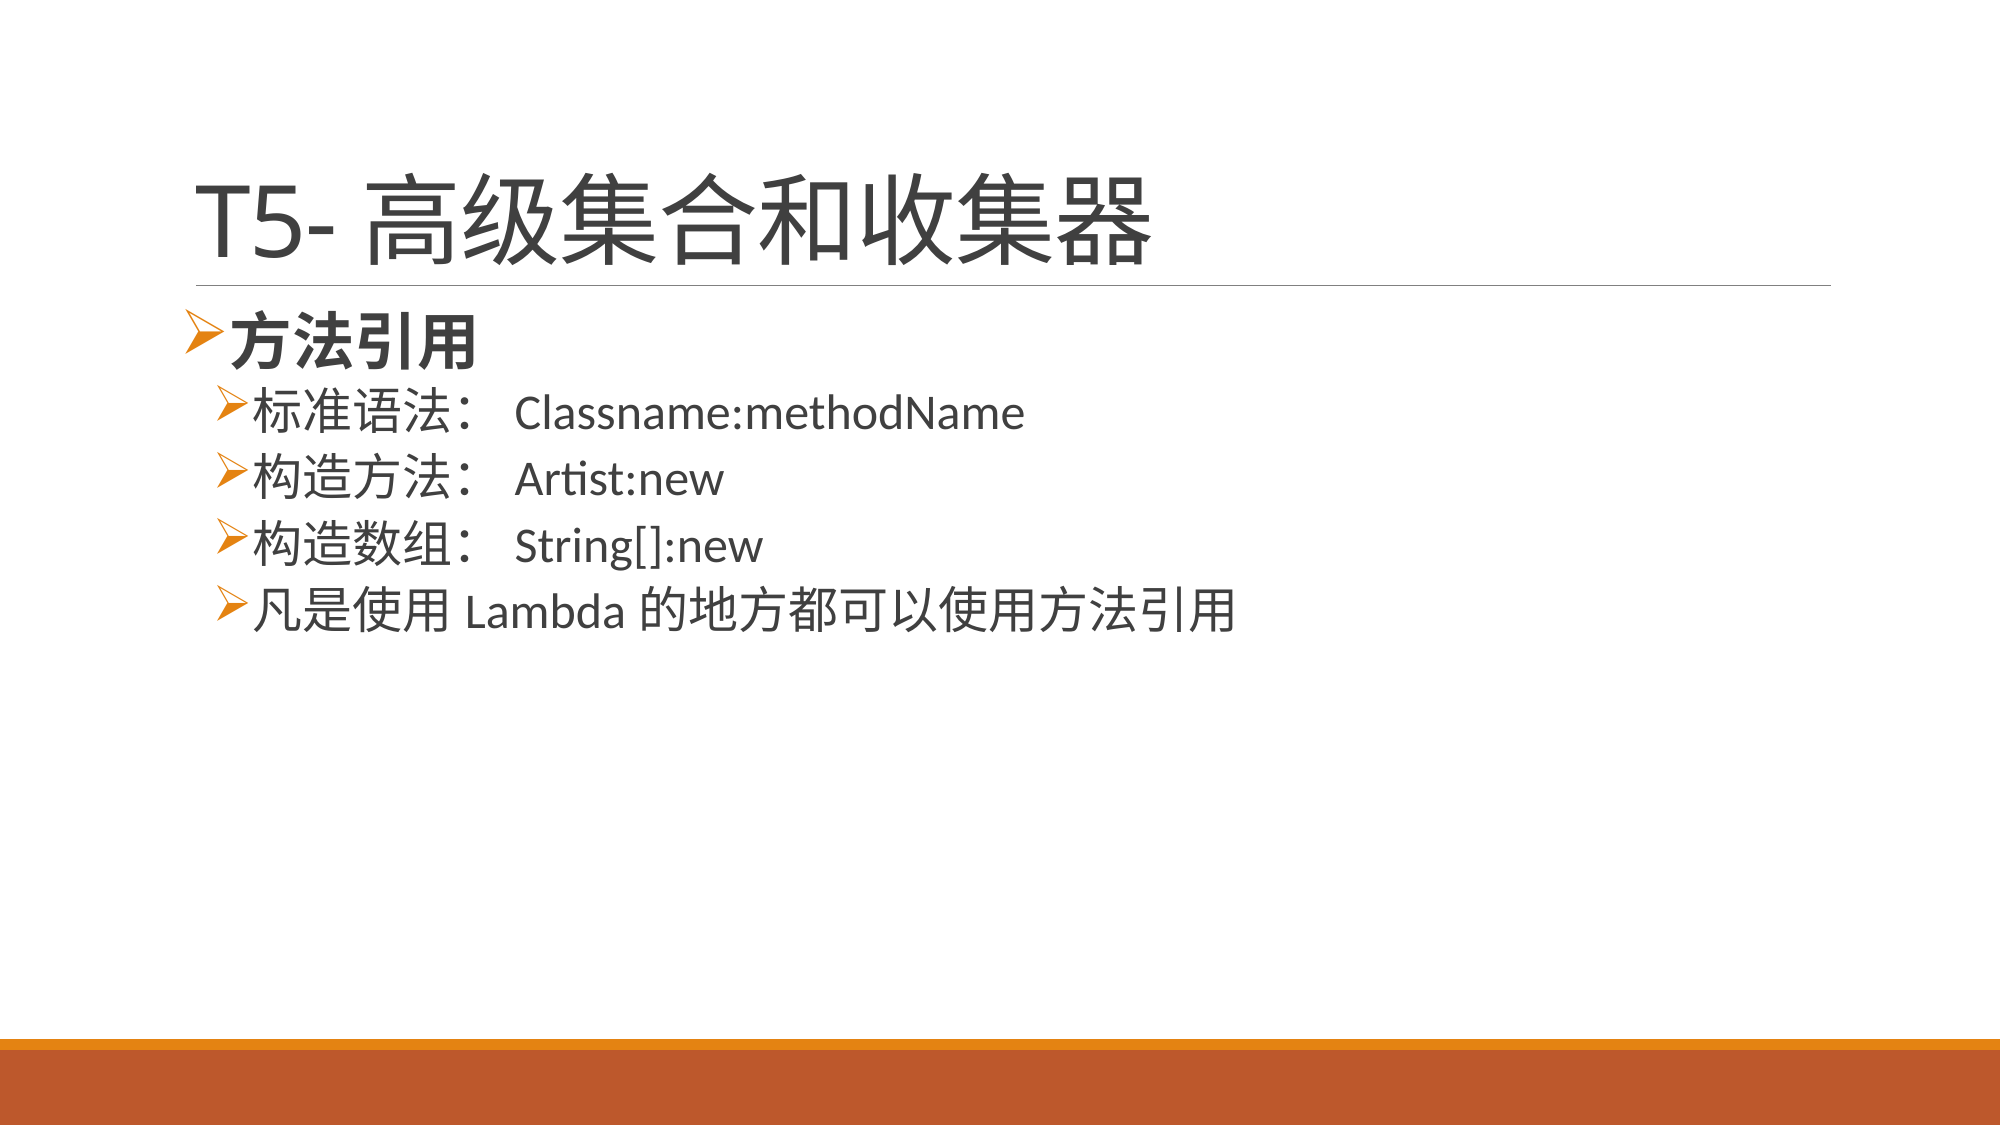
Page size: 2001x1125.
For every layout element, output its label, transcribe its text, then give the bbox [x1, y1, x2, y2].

title T5-高级集合和收集器 [180, 47, 1830, 285]
list 方法引用 标准语法：Classname:methodName 构造方法：Artist:new 构造数组：String[]:new 凡是使用Lambda的地方都可以使用方法引用 [180, 302, 1830, 963]
